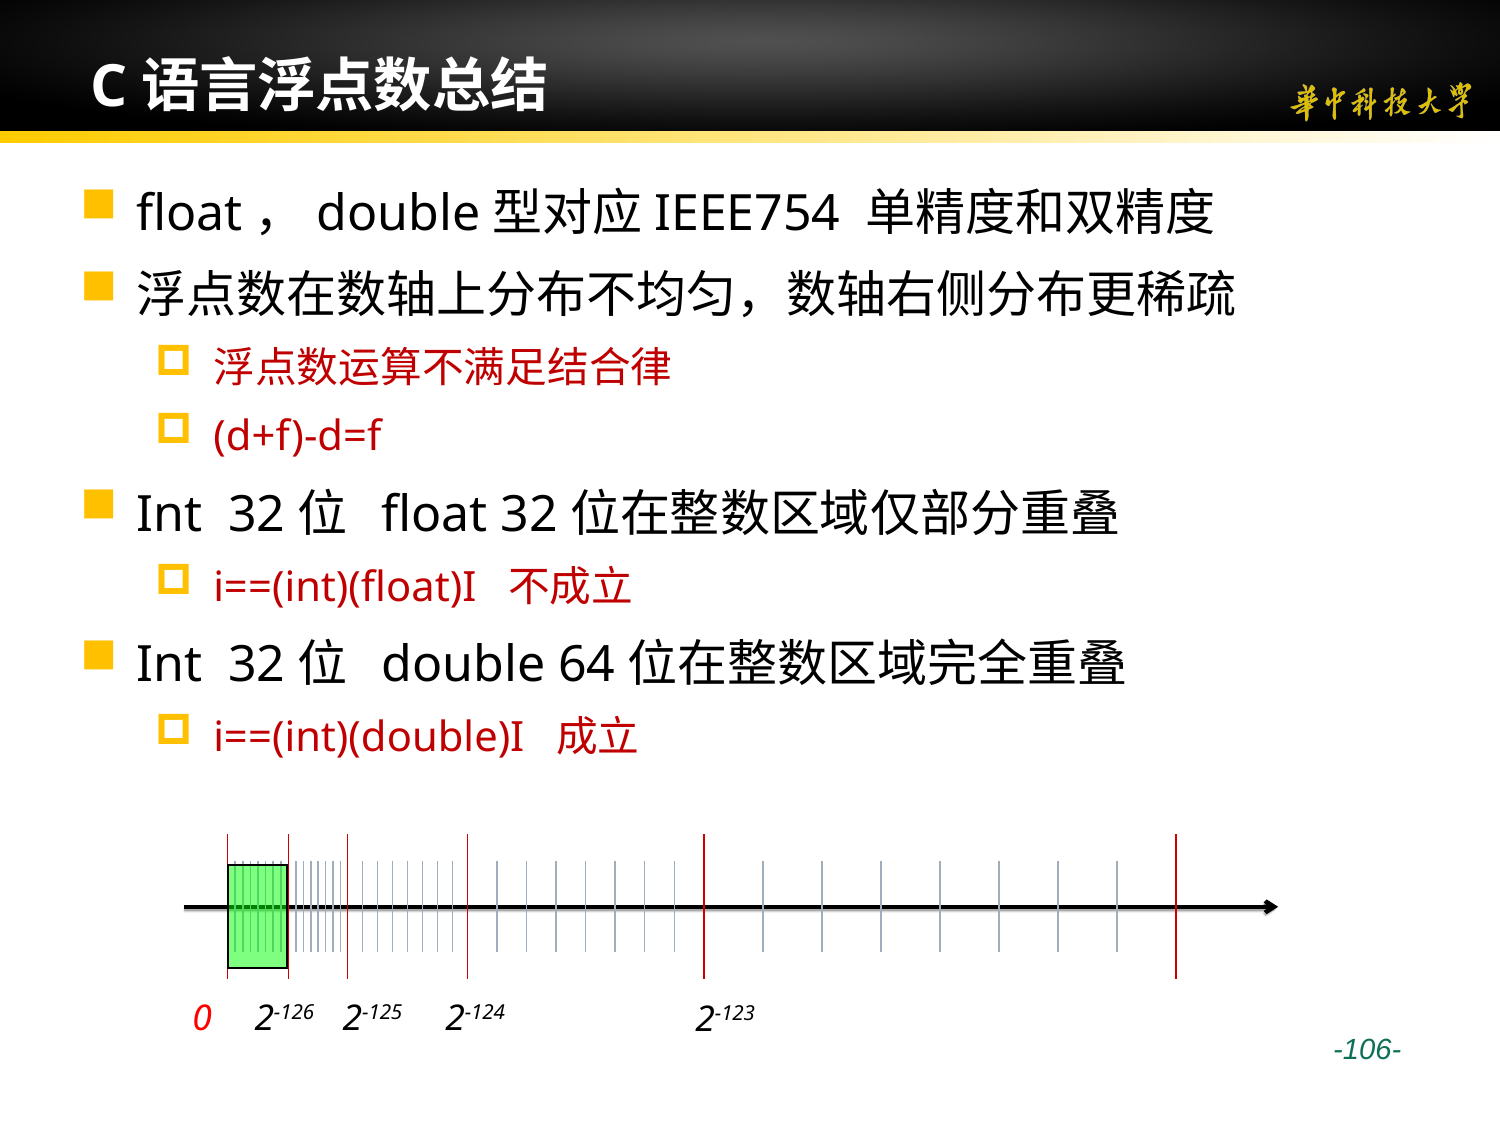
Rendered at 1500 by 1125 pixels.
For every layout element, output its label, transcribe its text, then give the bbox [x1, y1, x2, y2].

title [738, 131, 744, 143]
picture [0, 0, 1500, 131]
list float，double型对应IEEE754 单精度和双精度 浮点数在数轴上分布不均匀，数轴右侧分布更稀疏 浮点数运算不满足结合律 (d+f)-d=f Int 32位 float 32位在整数区域仅部分重叠 i==(int)(float)I 不成立 Int 32位 double 64位在整数区域完全重叠 i==(int)(double)I 成立 [64, 160, 1414, 988]
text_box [170, 833, 1279, 1047]
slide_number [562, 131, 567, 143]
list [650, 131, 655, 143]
slide_number -106- [1257, 1023, 1425, 1102]
title C语言浮点数总结 [74, 34, 1426, 131]
